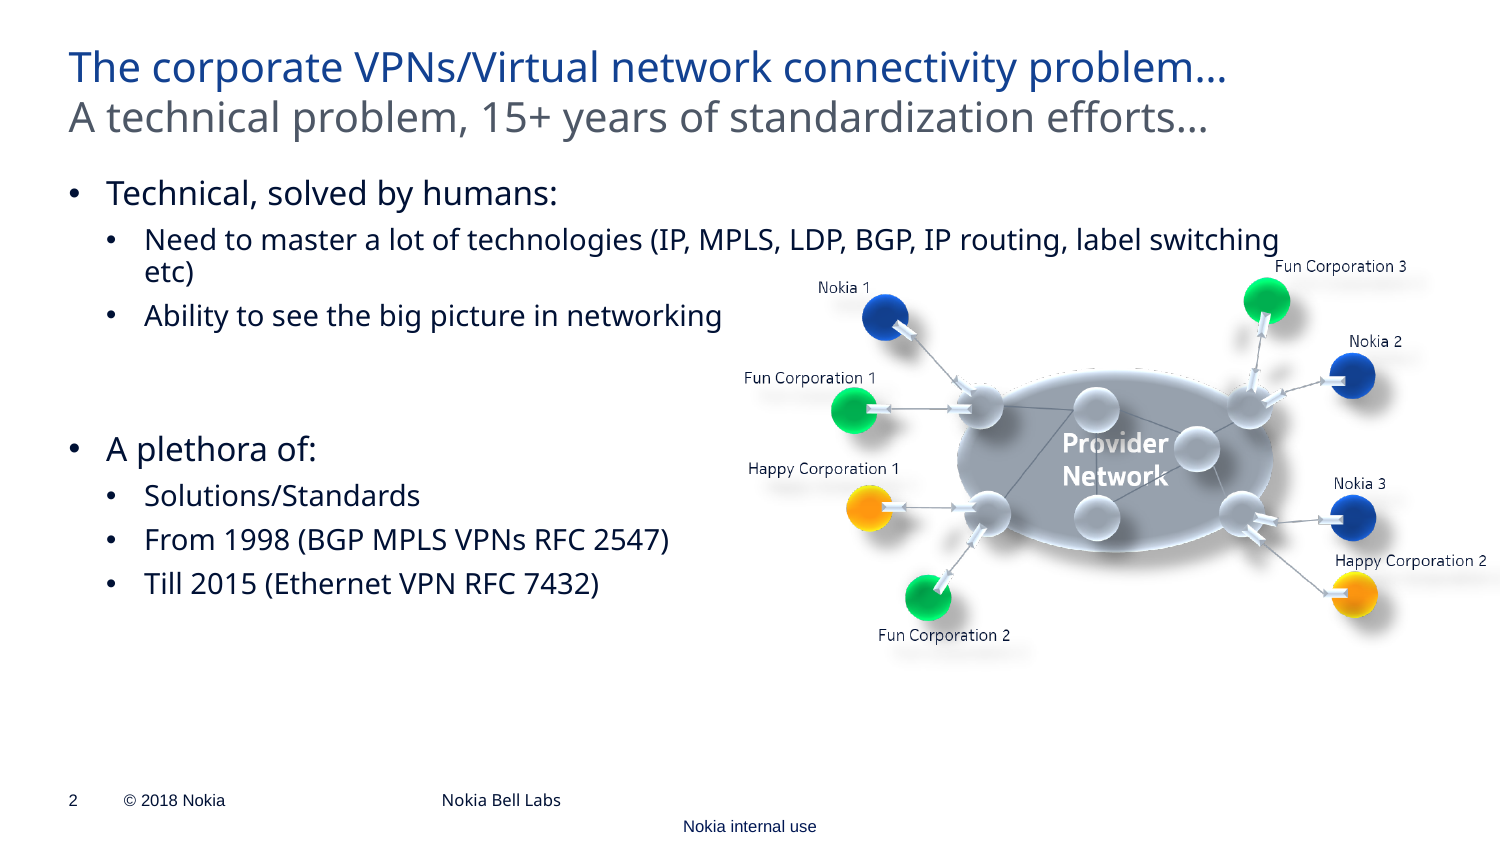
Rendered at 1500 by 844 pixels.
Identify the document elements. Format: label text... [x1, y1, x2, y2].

list Technical, solved by humans: Need to master a lot of technologies (IP, MPLS, LDP, BGP, IP routing, label switching etc) Ability to see the big picture in networking A plethora of: Solutions/Standards From 1998 (BGP MPLS VPNs RFC 2547) Till 2015 (Ethernet VPN RFC 7432) [68, 177, 1306, 762]
list A technical problem, 15+ years of standardization efforts… [68, 97, 1432, 148]
footer Nokia Bell Labs [441, 790, 866, 811]
list The corporate VPNs/Virtual network connectivity problem… [68, 46, 1432, 97]
picture [729, 244, 1500, 694]
